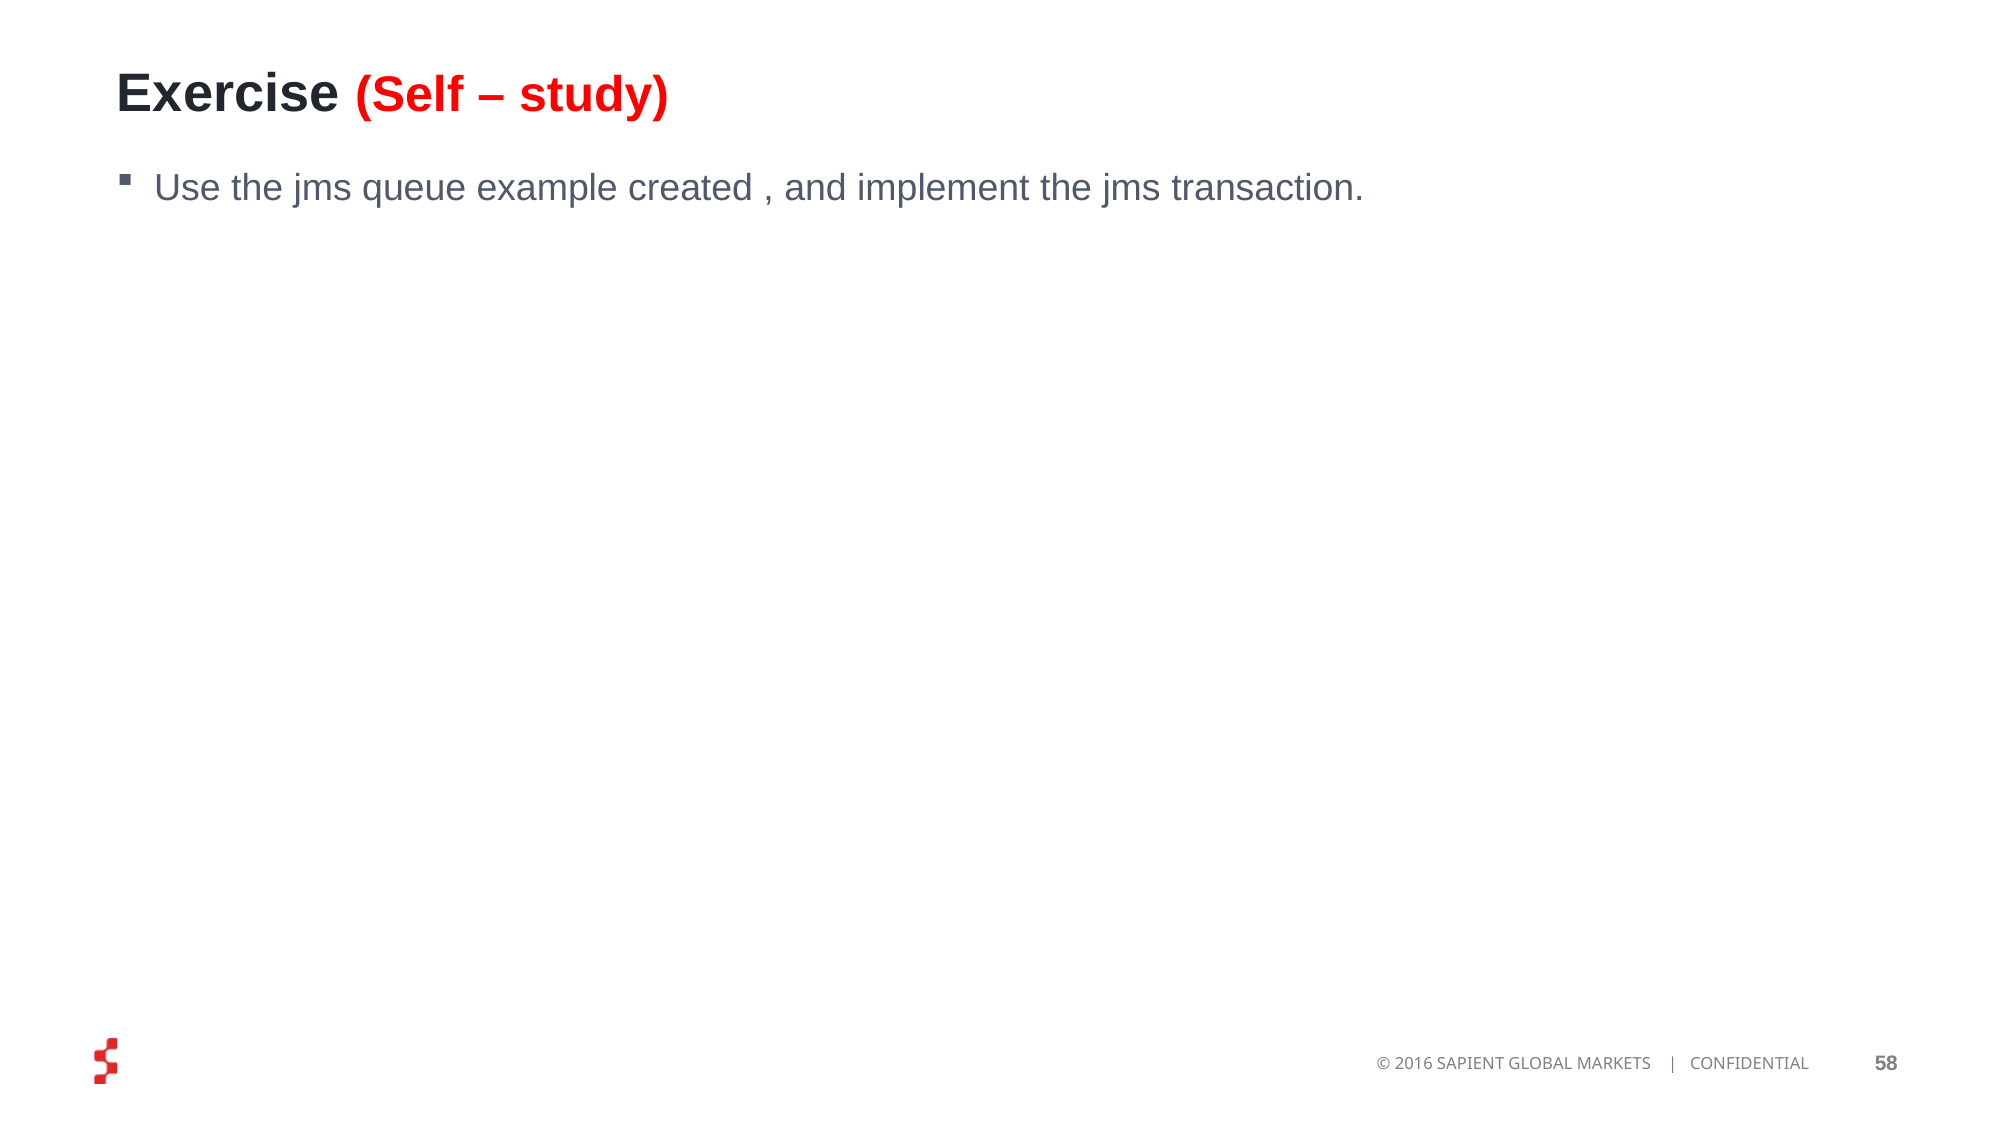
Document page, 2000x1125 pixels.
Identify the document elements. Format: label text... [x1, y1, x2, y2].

title Exercise (Self – study) [116, 50, 1967, 162]
list Use the jms queue example created , and implement the jms transaction. [116, 162, 1967, 1038]
